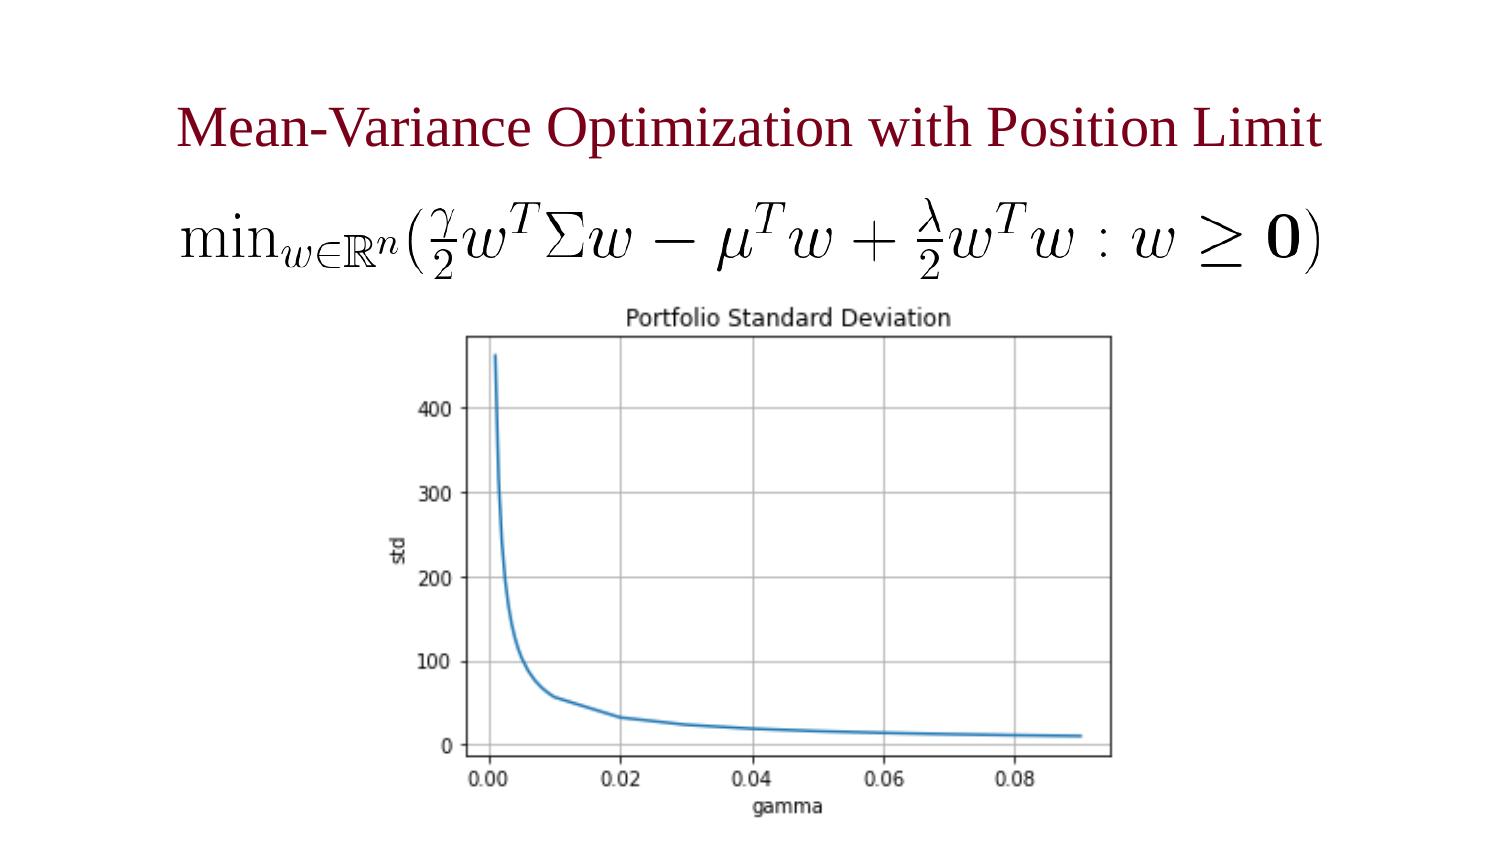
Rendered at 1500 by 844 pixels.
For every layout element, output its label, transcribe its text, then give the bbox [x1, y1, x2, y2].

picture [375, 293, 1124, 829]
picture [180, 197, 1319, 279]
title Mean-Variance Optimization with Position Limit [51, 72, 1449, 167]
